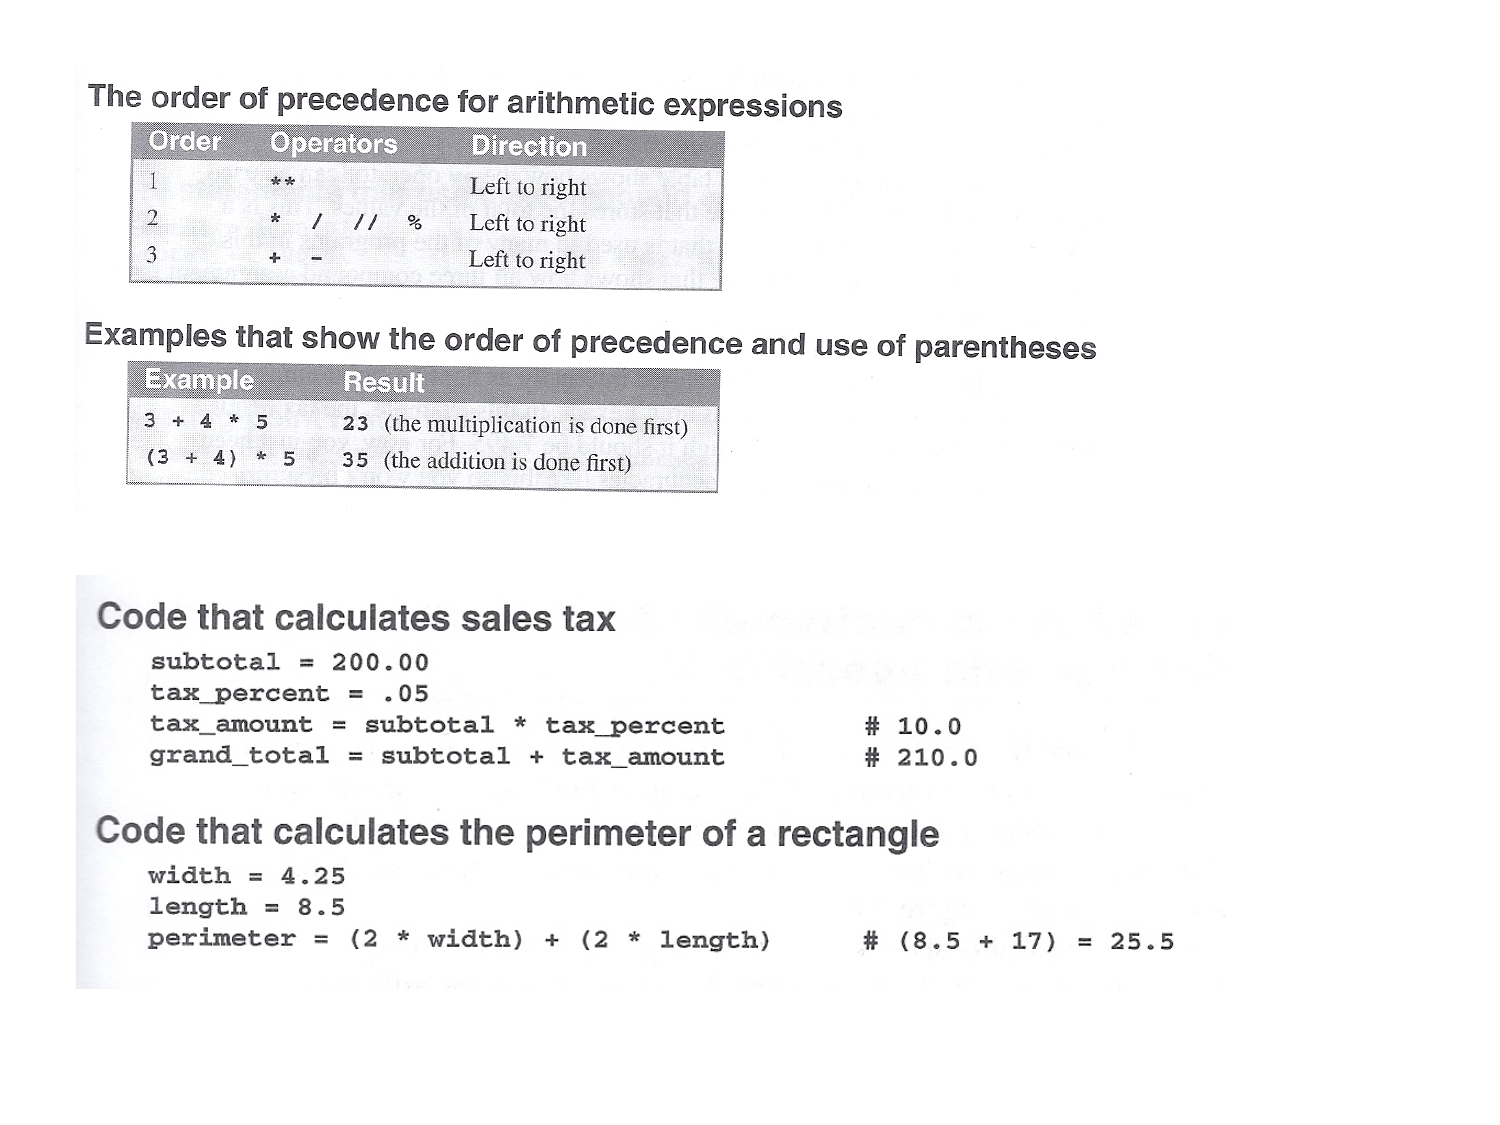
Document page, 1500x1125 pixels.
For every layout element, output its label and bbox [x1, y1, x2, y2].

picture [74, 62, 1216, 510]
picture [75, 574, 1227, 990]
